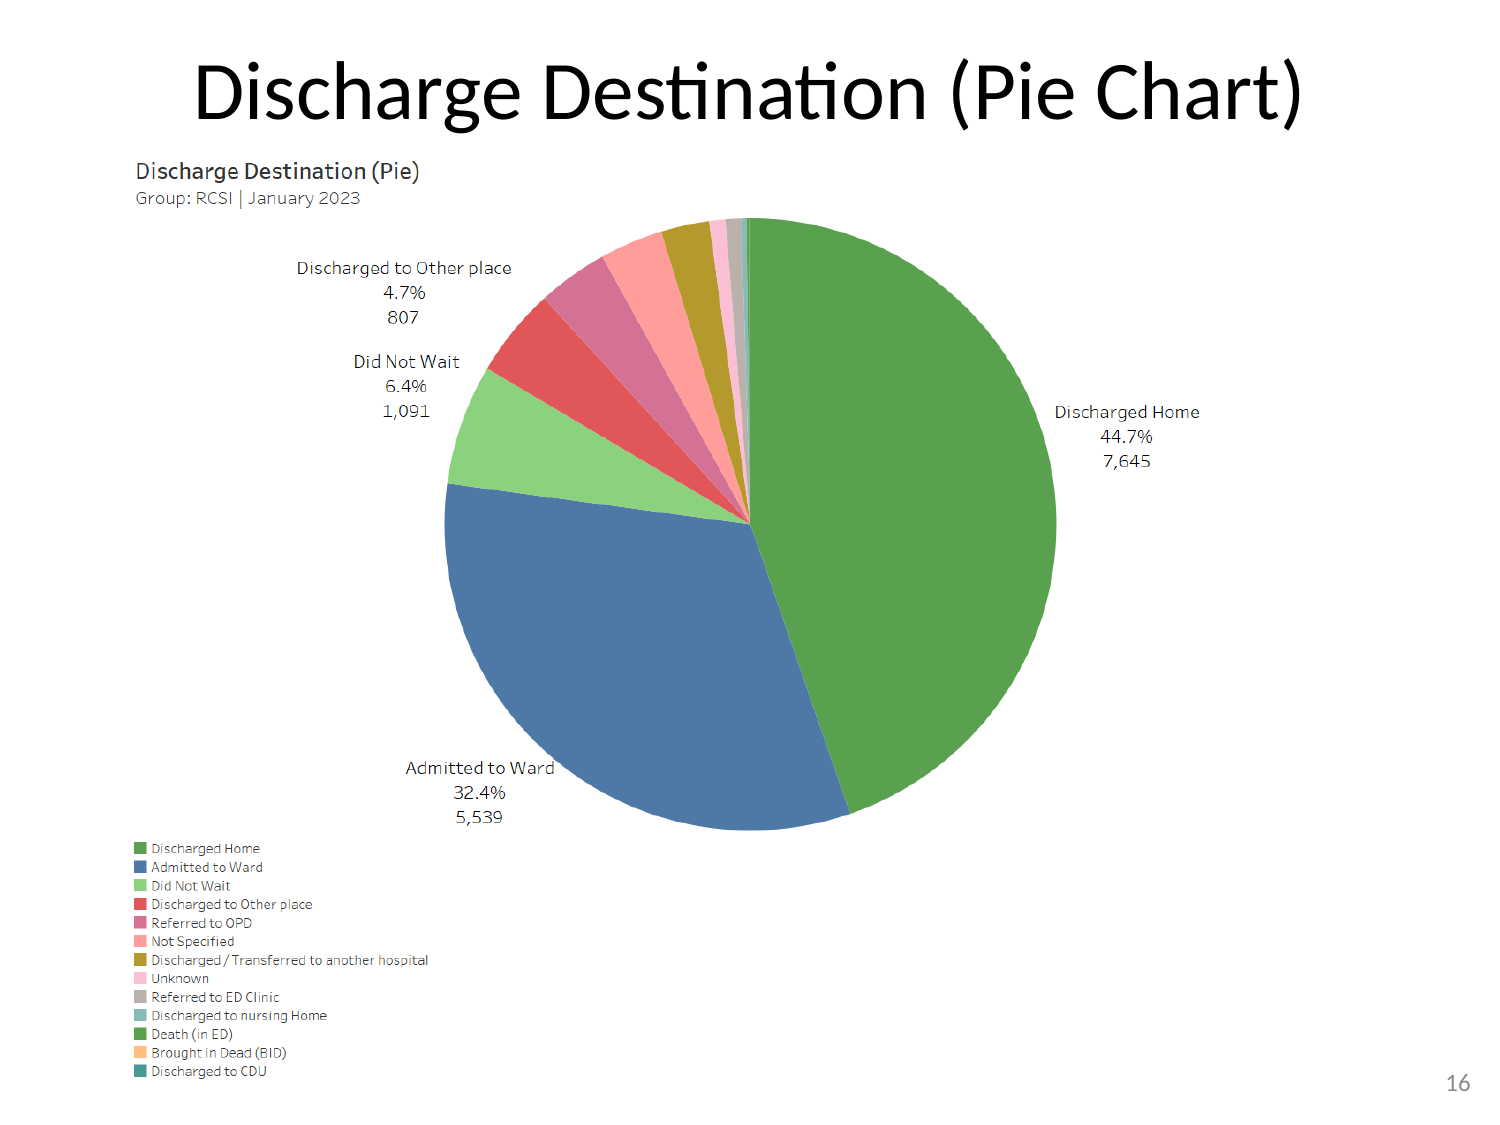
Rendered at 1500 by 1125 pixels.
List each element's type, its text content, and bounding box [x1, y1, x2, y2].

text_box 16 [1136, 1051, 1486, 1111]
text_box Discharge Destination (Pie Chart) [68, 14, 1432, 158]
picture [131, 149, 1369, 1080]
